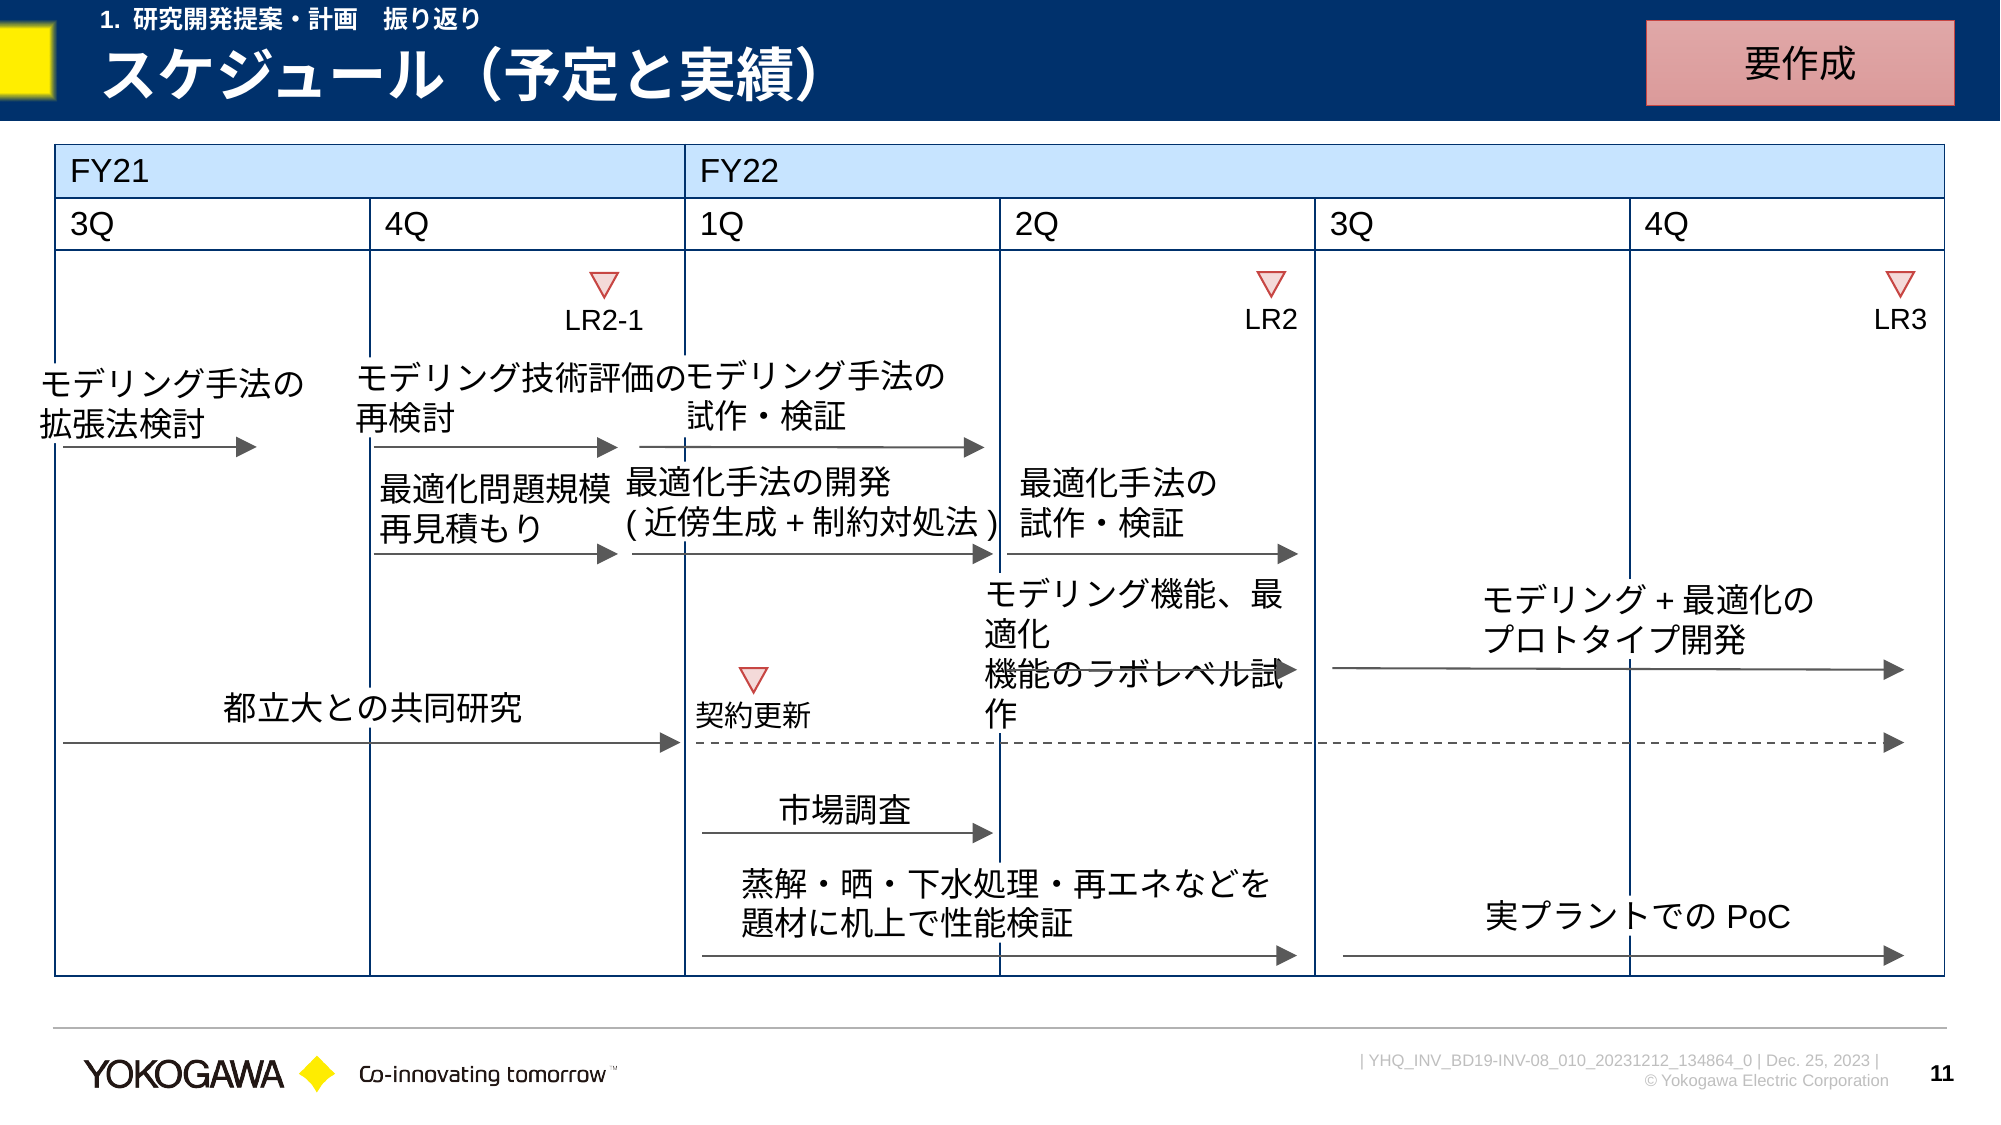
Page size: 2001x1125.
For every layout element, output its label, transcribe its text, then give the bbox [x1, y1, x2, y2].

text_box 実プラントでのPoC [1485, 895, 1792, 936]
table_cell 3Q [56, 199, 369, 249]
text_box モデリング手法の 試作・検証 [681, 355, 948, 436]
picture [83, 1055, 617, 1093]
table_cell [371, 251, 684, 357]
table_header FY22 [686, 145, 1944, 197]
picture [0, 6, 69, 115]
text_box 都立大との共同研究 [224, 687, 523, 728]
table_cell [686, 251, 999, 461]
text_box 最適化手法の開発 (近傍生成+制約対処法) [625, 461, 999, 542]
table_cell 4Q [1631, 199, 1944, 249]
text_box 蒸解・晒・下水処理・再エネなどを 題材に机上で性能検証 [741, 862, 1274, 943]
table_cell 3Q [1316, 199, 1629, 249]
table_cell 1Q [686, 199, 999, 249]
table_cell [371, 438, 684, 975]
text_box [549, 272, 660, 345]
text_box モデリング機能、最適化 機能のラボレベル試作 [984, 573, 1301, 733]
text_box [1858, 272, 1943, 344]
table_cell [686, 542, 999, 975]
table_cell [1001, 743, 1314, 975]
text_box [679, 668, 828, 740]
text_box モデリング手法の 拡張法検討 [39, 363, 306, 444]
text_box 最適化問題規模 再見積もり [379, 468, 613, 549]
table_cell [1316, 743, 1629, 975]
table_cell 4Q [371, 199, 684, 249]
text_box モデリング+最適化の プロトタイプ開発 [1481, 579, 1816, 659]
list 1. 研究開発提案・計画 振り返り [85, 0, 1267, 43]
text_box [1229, 272, 1314, 344]
table_cell [56, 251, 369, 975]
table_header FY21 [56, 145, 684, 197]
table_cell [1631, 251, 1944, 975]
table_cell [1001, 251, 1314, 742]
text_box 要作成 [1646, 20, 1955, 106]
title スケジュール（予定と実績） [84, 35, 1955, 121]
table_cell 2Q [1001, 199, 1314, 249]
text_box 最適化手法の 試作・検証 [1019, 462, 1219, 543]
slide_number 11 [1904, 1042, 1970, 1103]
table_cell [1316, 251, 1629, 742]
text_box 市場調査 [778, 789, 912, 830]
text_box モデリング技術評価の 再検討 [355, 357, 689, 438]
